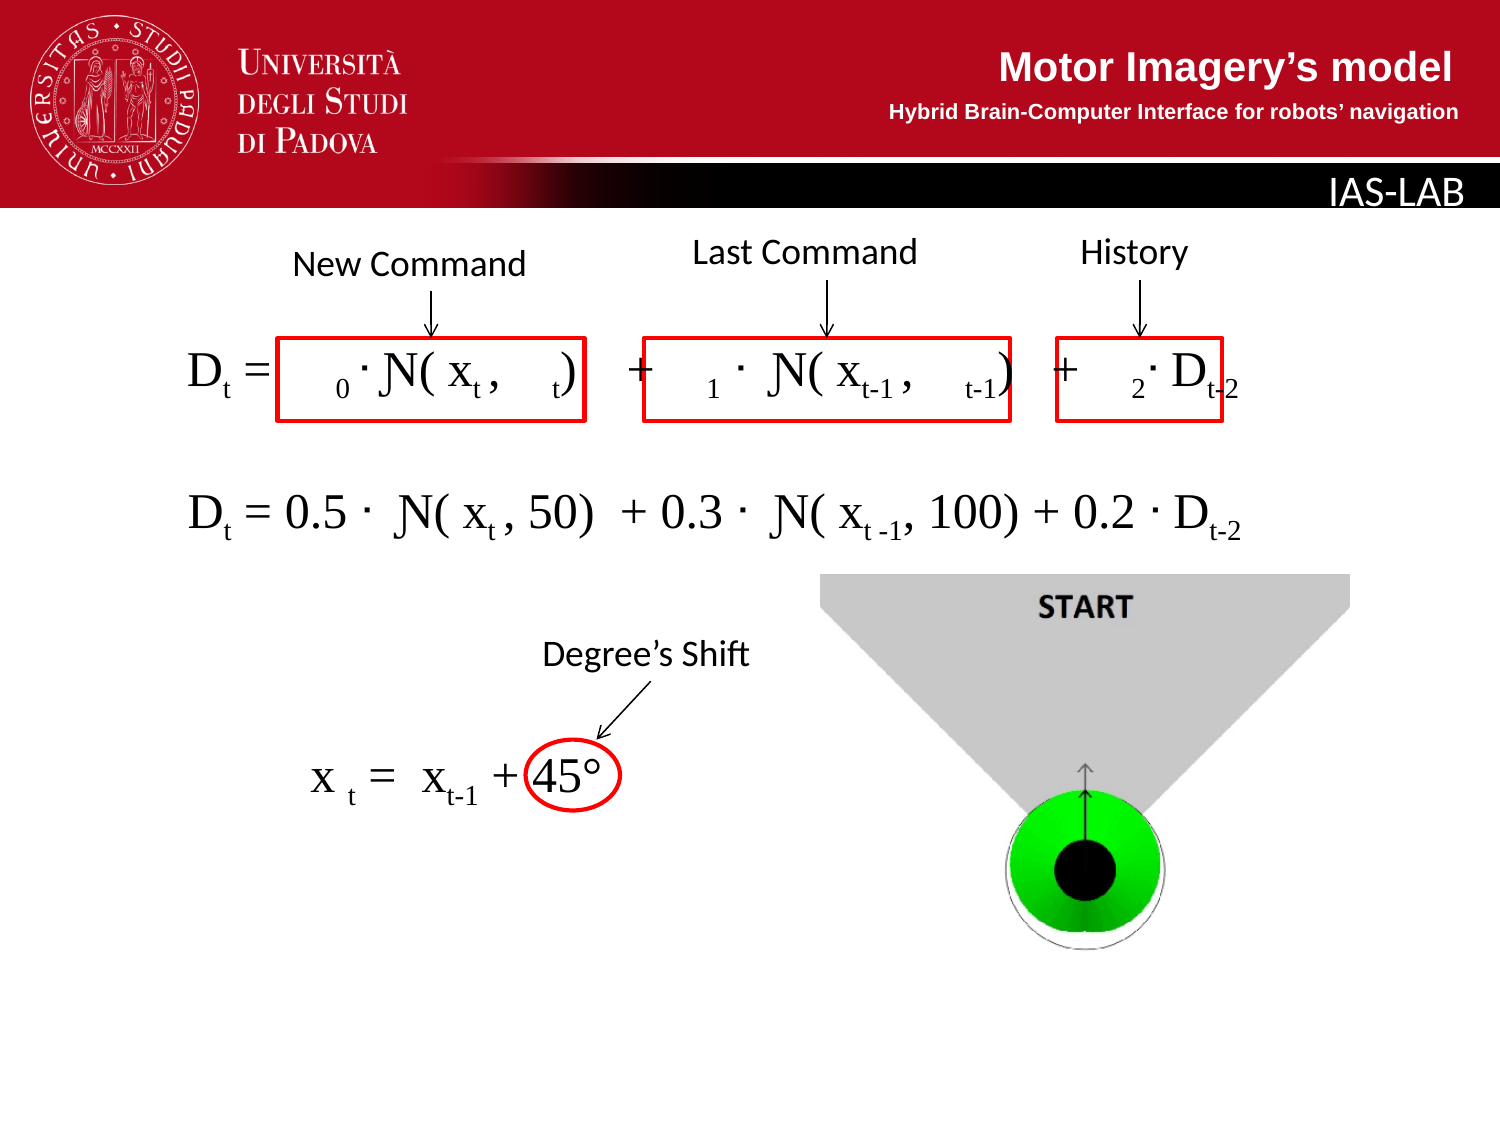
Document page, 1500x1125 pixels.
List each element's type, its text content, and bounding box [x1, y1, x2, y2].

text_box Dt = 𝜇0 ᐧ Ɲ( xt , 𝜎t) + 𝜇1 ᐧ Ɲ( xt-1 , 𝜎t-1) + 𝜇2ᐧ Dt-2 [159, 326, 1282, 415]
picture [820, 574, 1350, 998]
text_box Last Command [643, 219, 1010, 280]
text_box [642, 415, 1012, 423]
text_box Degree’s Shift [527, 621, 774, 682]
list Hybrid Brain-Computer Interface for robots’ navigation [679, 90, 1476, 132]
title Motor Imagery’s model [407, 30, 1468, 161]
text_box x t = xt-1 + 45° [53, 727, 815, 823]
text_box History [1057, 219, 1223, 280]
text_box [275, 415, 587, 423]
text_box New Command [277, 231, 585, 292]
text_box Dt = 0.5 ᐧ Ɲ( xt , 50) + 0.3 ᐧ Ɲ( xt -1, 100) + 0.2 ᐧ Dt-2 [147, 467, 1282, 557]
picture [30, 15, 1500, 208]
text_box [1055, 415, 1224, 423]
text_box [596, 681, 652, 740]
